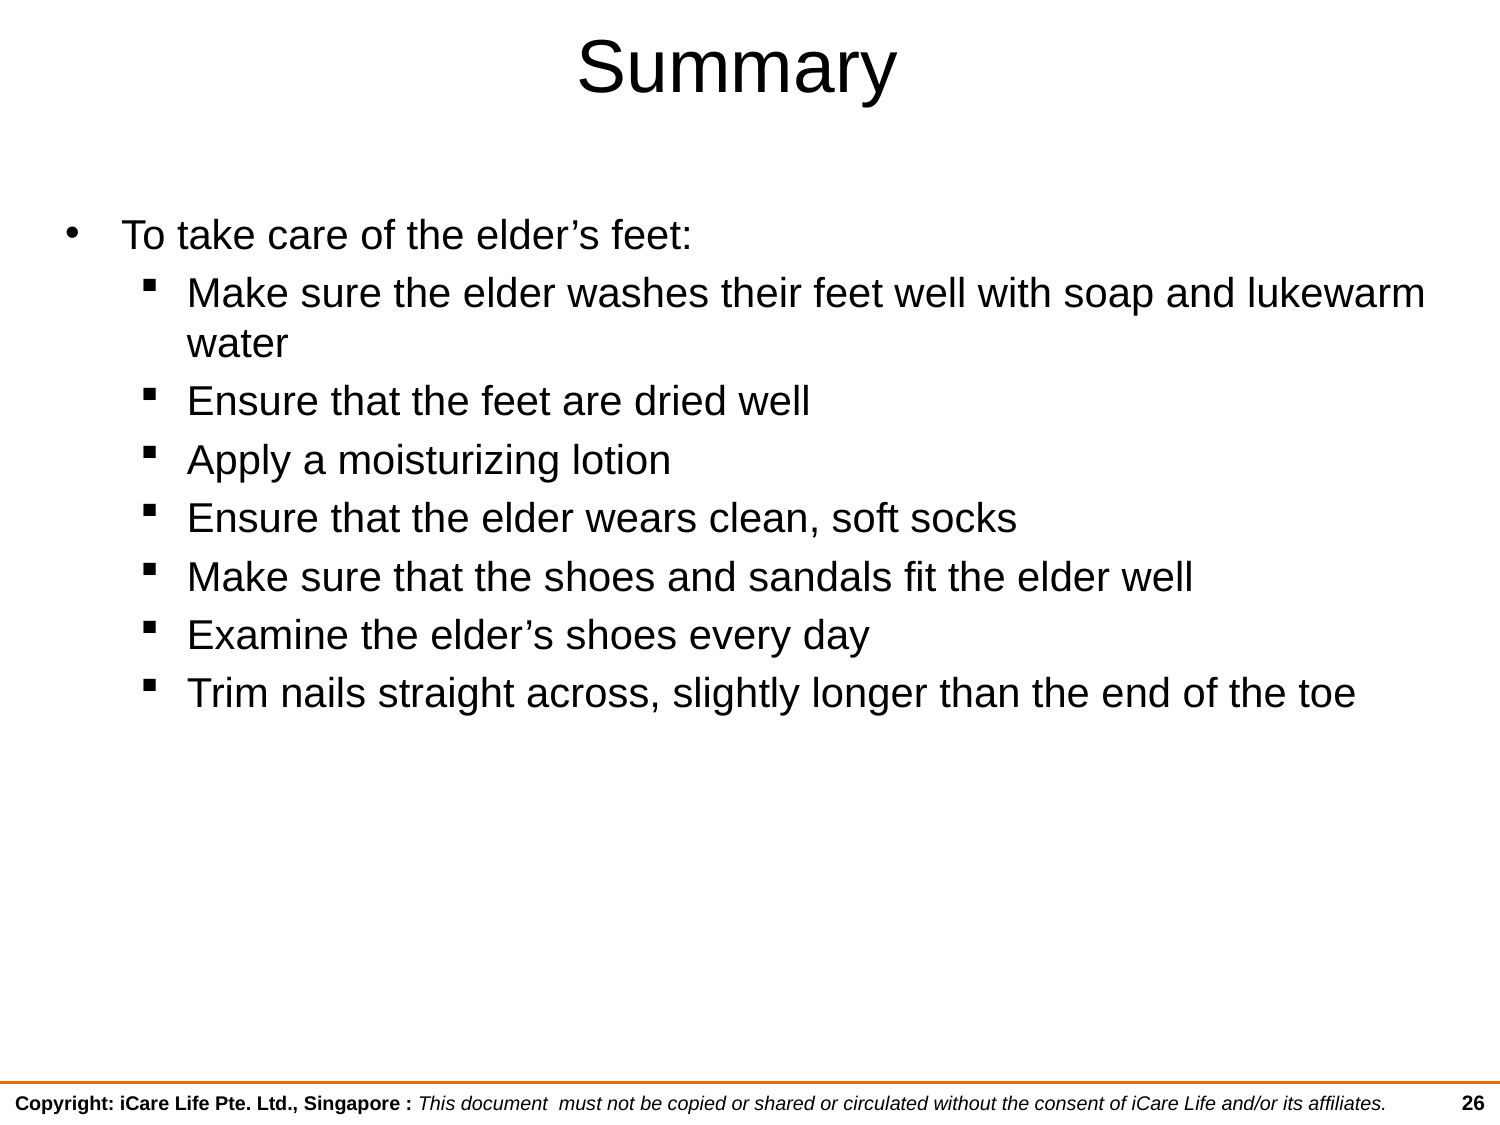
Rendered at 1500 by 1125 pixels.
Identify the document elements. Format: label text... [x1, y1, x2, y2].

list To take care of the elder’s feet: Make sure the elder washes their feet well with soap and lukewarm water Ensure that the feet are dried well Apply a moisturizing lotion Ensure that the elder wears clean, soft socks Make sure that the shoes and sandals fit the elder well Examine the elder’s shoes every day Trim nails straight across, slightly longer than the end of the toe [50, 200, 1450, 1005]
text_box 26 [1447, 1082, 1500, 1122]
title Summary [62, 5, 1413, 119]
